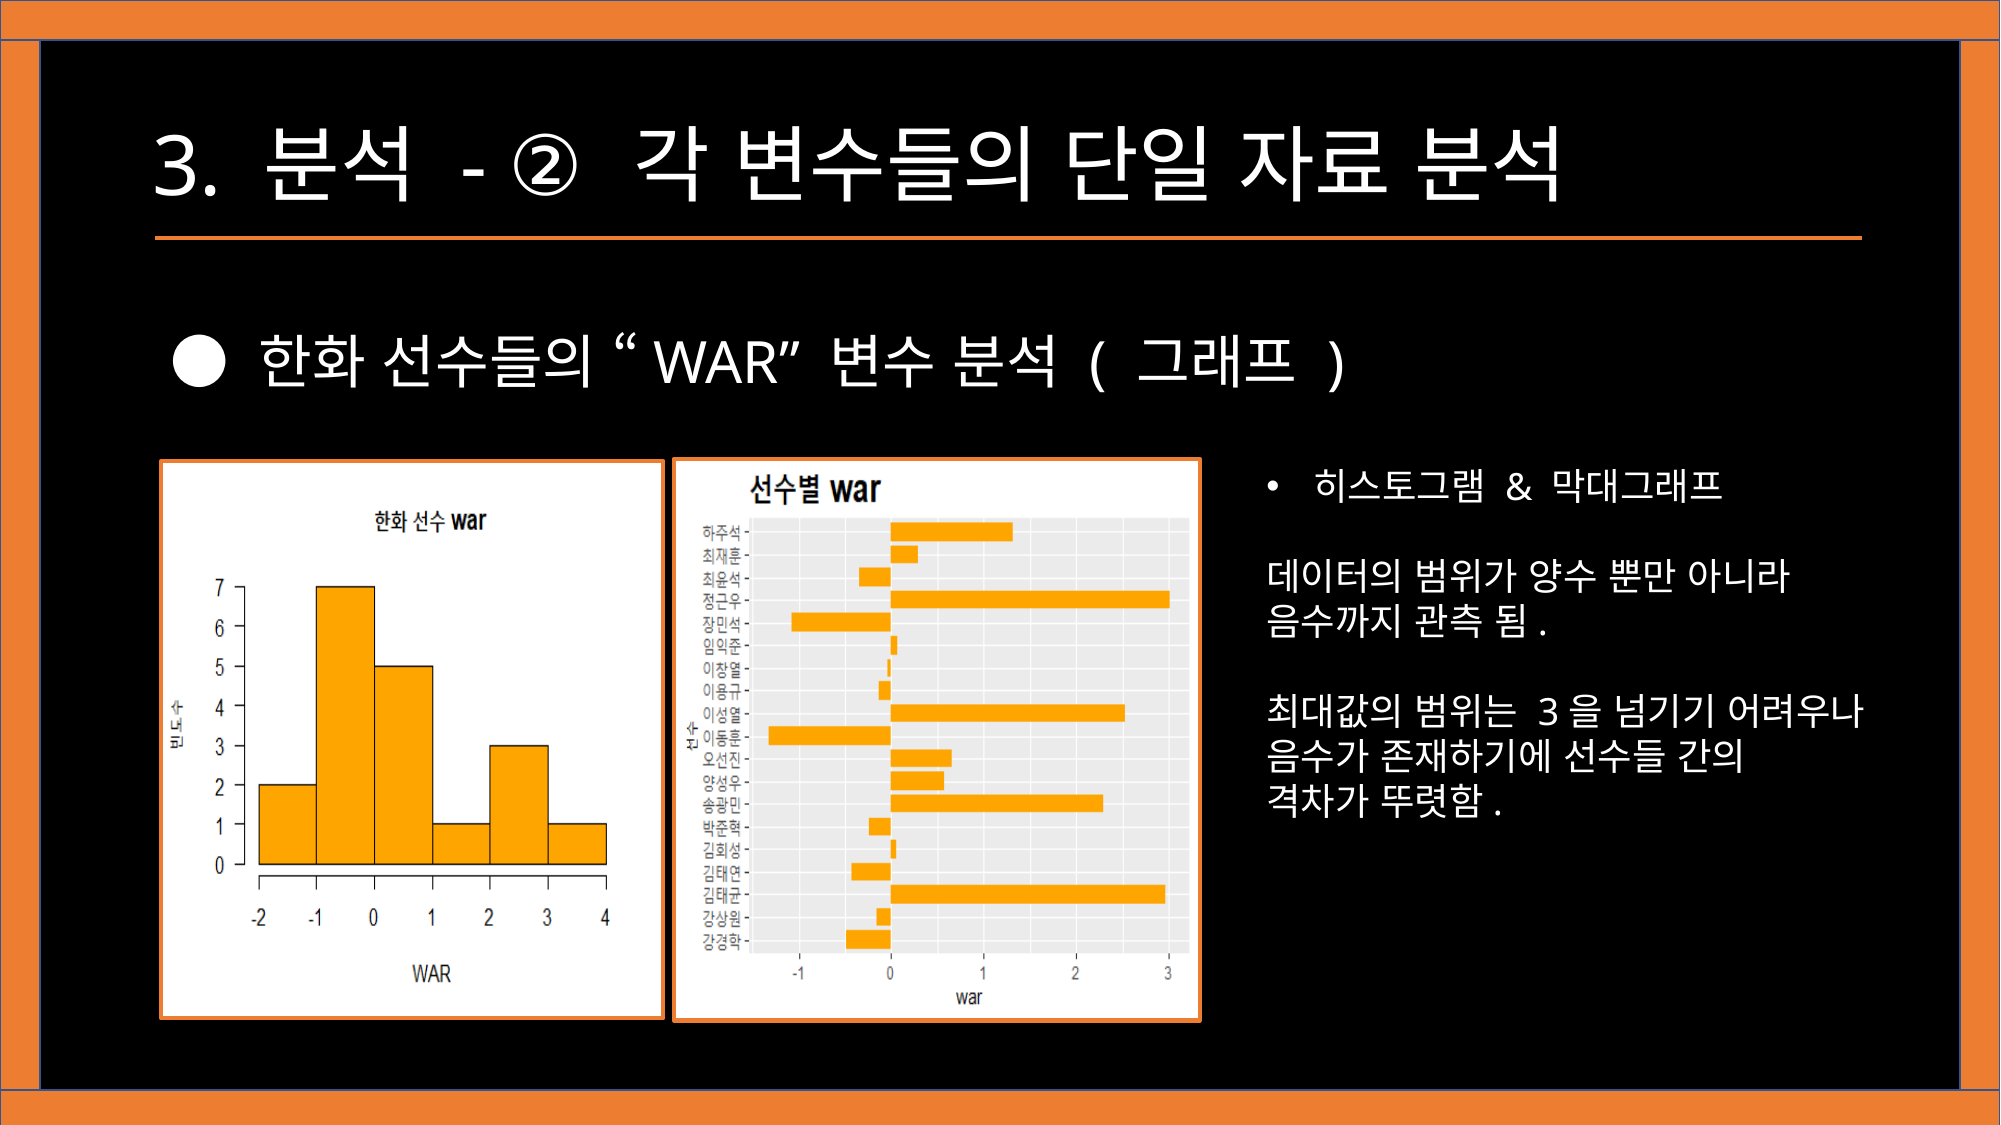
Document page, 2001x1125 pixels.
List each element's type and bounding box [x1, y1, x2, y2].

picture [675, 460, 1198, 1019]
picture [163, 462, 662, 1017]
text_box [0, 0, 2000, 1125]
